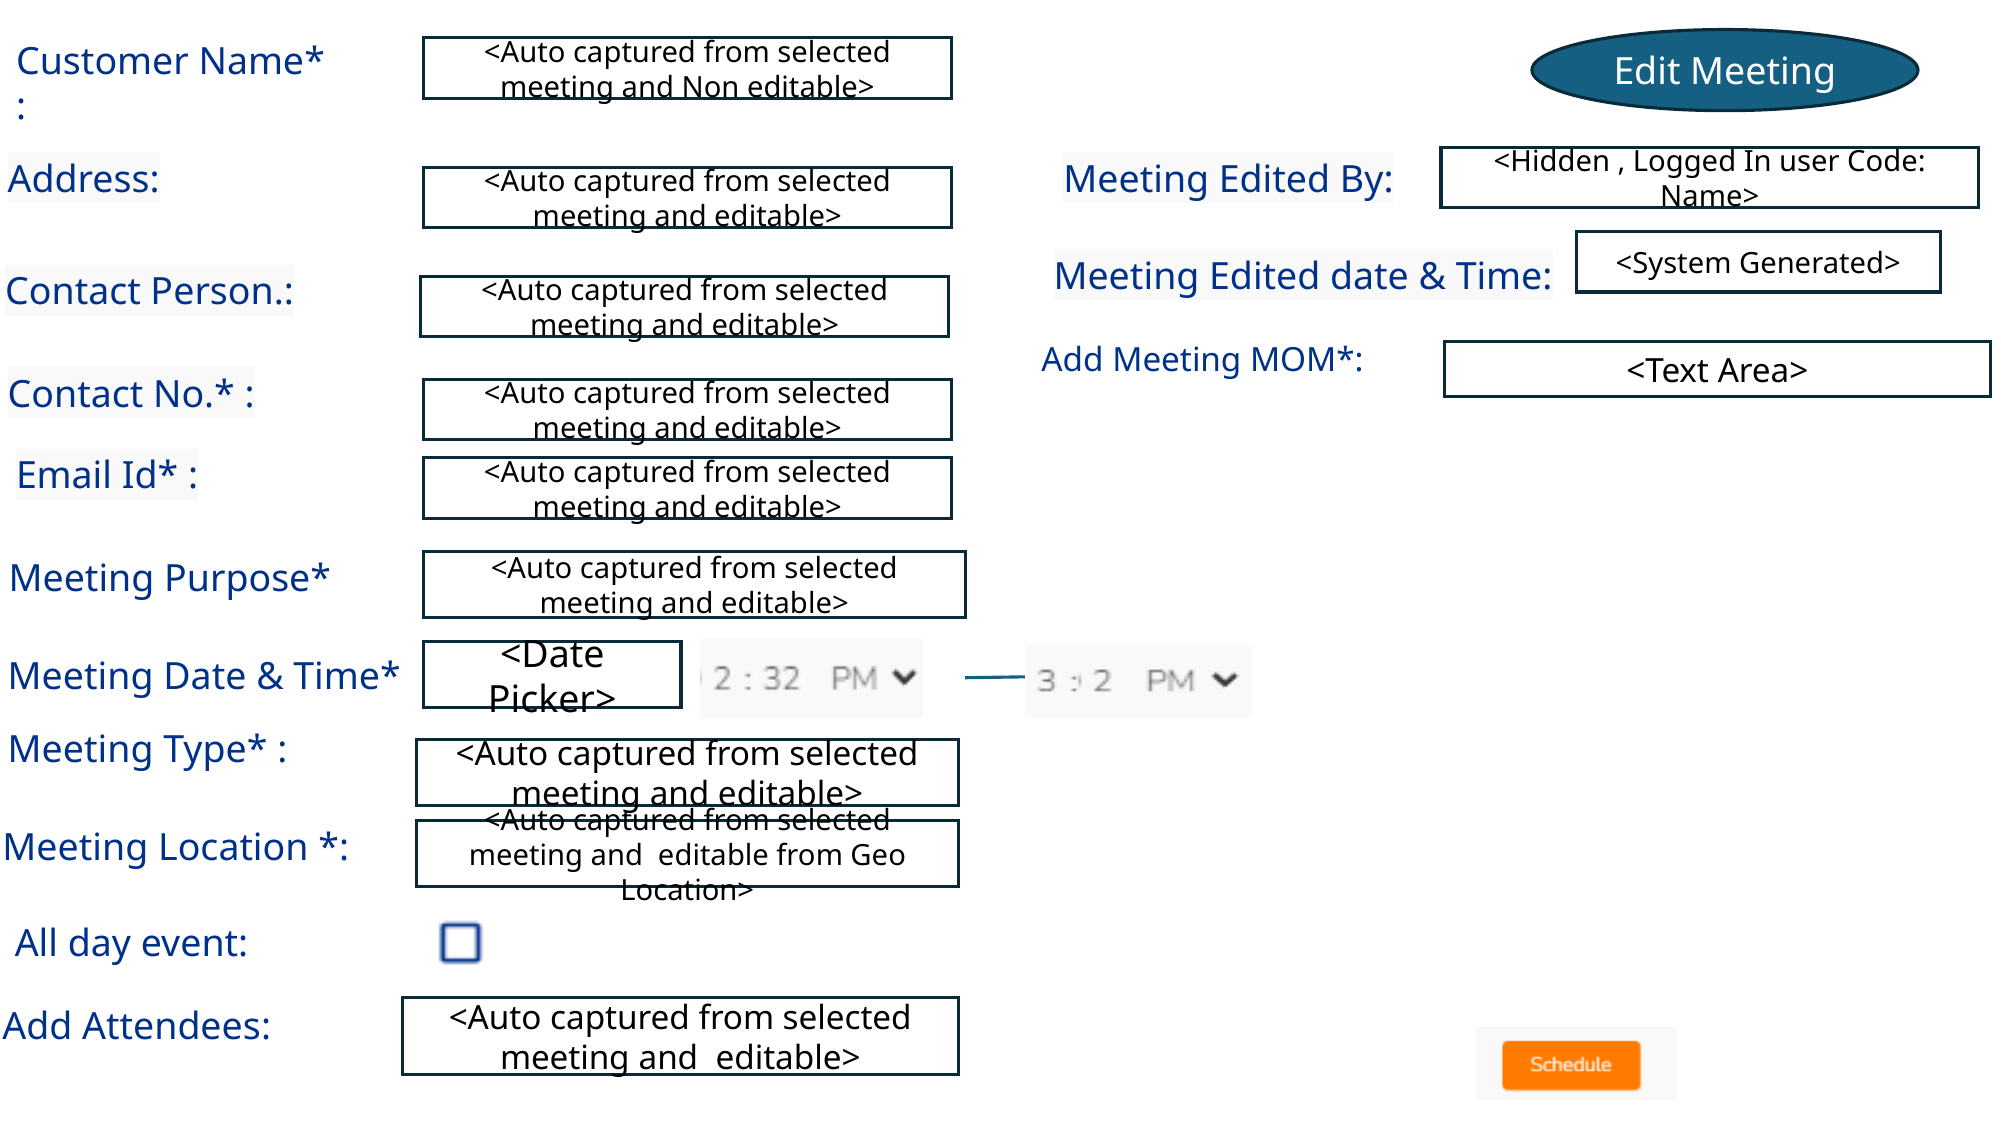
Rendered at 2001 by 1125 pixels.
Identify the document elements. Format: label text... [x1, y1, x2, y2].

text_box <Text Area> [1443, 340, 1992, 398]
text_box Meeting Purpose* [0, 546, 378, 606]
text_box All day event: [0, 911, 313, 972]
text_box <Auto captured from selected meeting and editable> [415, 738, 960, 807]
text_box Edit Meeting [1530, 27, 1920, 113]
text_box Meeting Edited By: [1048, 147, 1439, 207]
picture [700, 638, 924, 721]
text_box Customer Name* : [1, 29, 347, 135]
text_box <Date Picker> [422, 640, 683, 709]
text_box Meeting Location *: [0, 815, 382, 876]
picture [416, 902, 538, 982]
text_box Meeting Edited date & Time: [1038, 244, 1577, 305]
text_box Contact Person.: [0, 259, 323, 320]
text_box <Auto captured from selected meeting and editable> [401, 996, 960, 1076]
text_box Add Attendees: [0, 994, 350, 1055]
text_box Contact No.* : [0, 362, 296, 423]
text_box <Hidden , Logged In user Code: Name> [1439, 146, 1980, 209]
text_box <Auto captured from selected meeting and editable> [422, 550, 967, 619]
text_box <Auto captured from selected meeting and editable> [422, 166, 953, 229]
text_box Address: [0, 147, 296, 207]
text_box <Auto captured from selected meeting and editable> [422, 378, 953, 441]
text_box <Auto captured from selected meeting and editable> [422, 456, 953, 520]
text_box Meeting Date & Time* [0, 644, 422, 704]
text_box Email Id* : [1, 443, 237, 504]
picture [1025, 634, 1302, 725]
text_box <Auto captured from selected meeting and Non editable> [422, 36, 953, 100]
text_box <Auto captured from selected meeting and editable from Geo Location> [415, 819, 960, 888]
text_box <System Generated> [1575, 230, 1942, 294]
text_box Meeting Type* : [0, 717, 323, 778]
picture [1475, 1027, 1677, 1100]
text_box Add Meeting MOM*: [1026, 331, 1382, 386]
text_box <Auto captured from selected meeting and editable> [419, 275, 950, 338]
